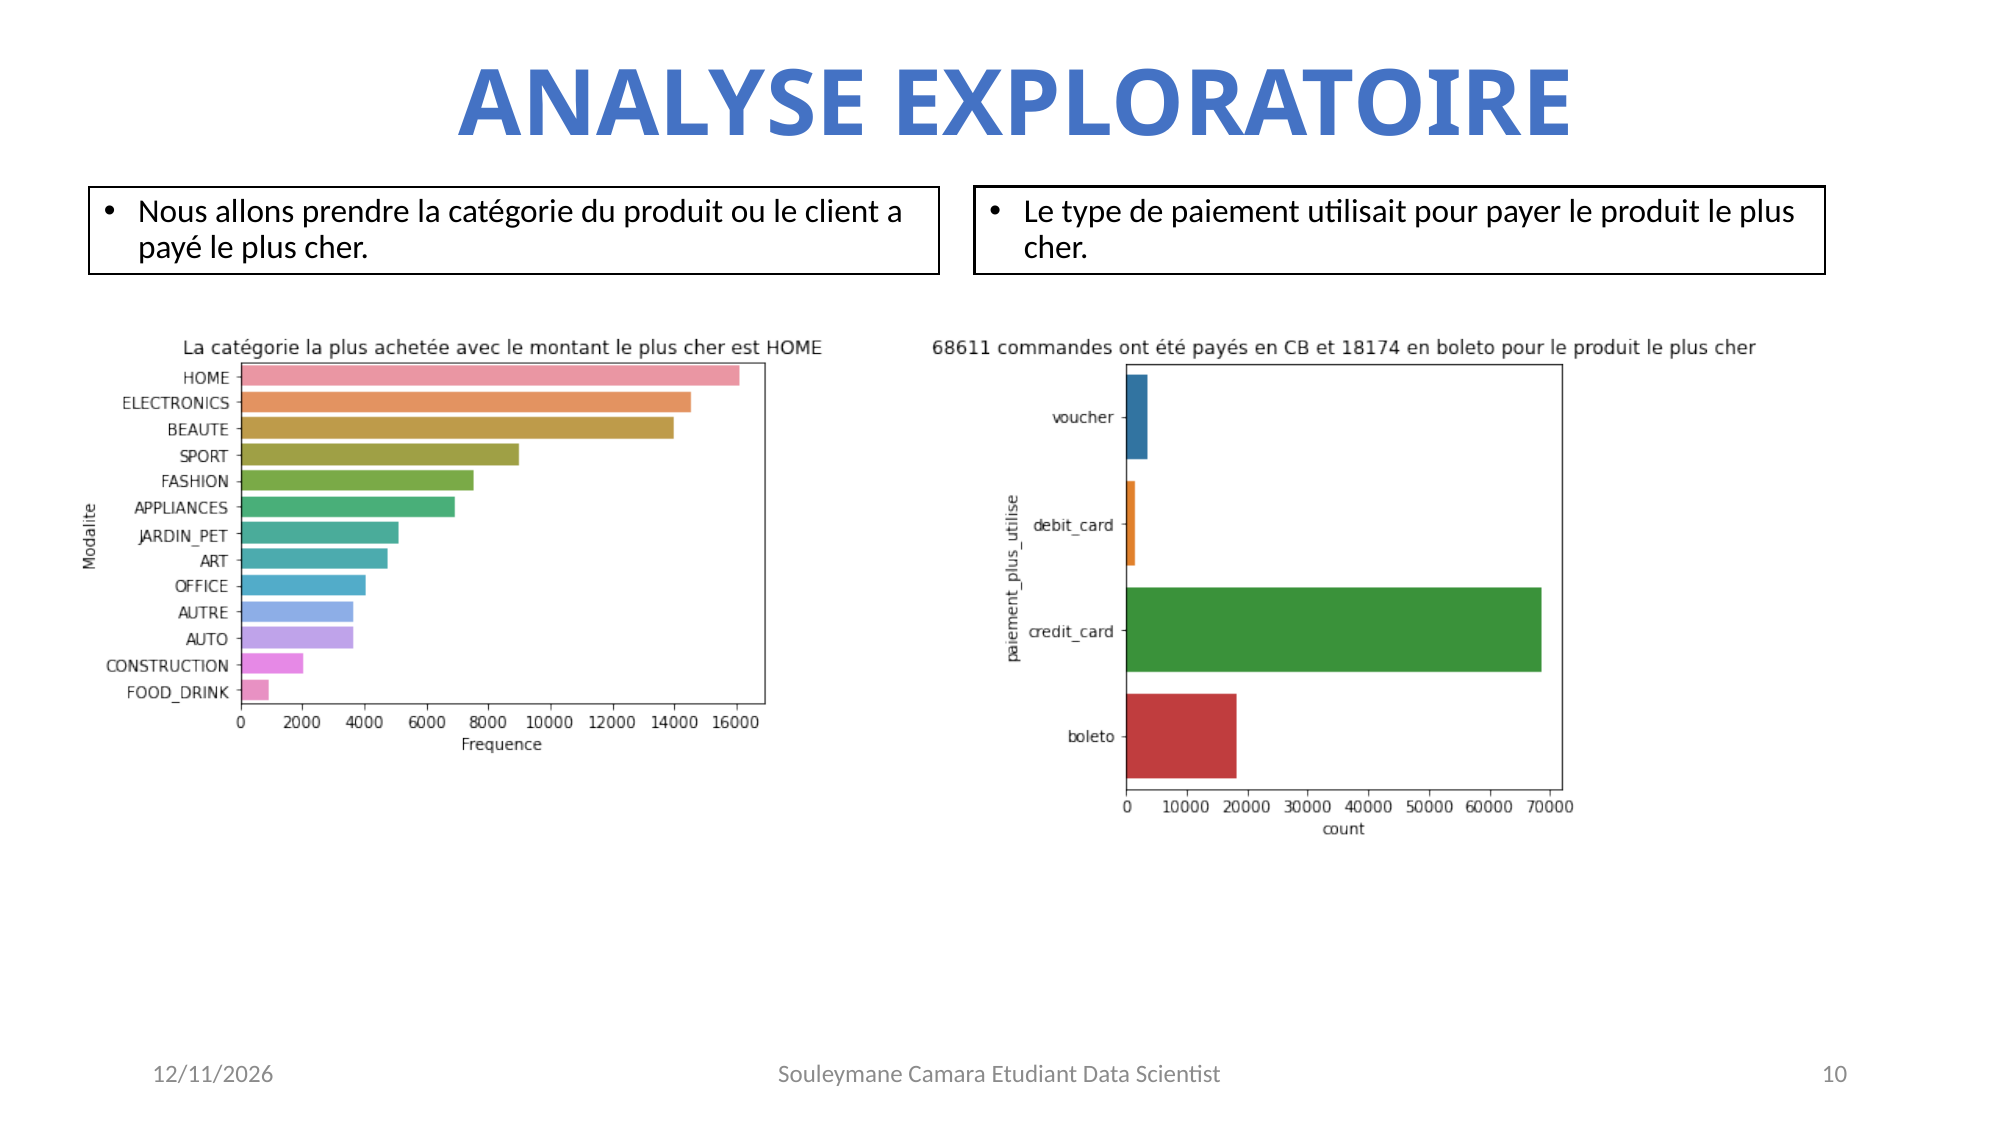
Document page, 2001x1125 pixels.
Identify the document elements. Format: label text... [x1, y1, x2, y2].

picture [921, 328, 1767, 849]
footer Souleymane Camara Etudiant Data Scientist [662, 1042, 1338, 1103]
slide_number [137, 1042, 588, 1103]
picture [72, 328, 832, 763]
list Nous allons prendre la catégorie du produit ou le client a payé le plus cher. [88, 186, 940, 275]
text_box Le type de paiement utilisait pour payer le produit le plus cher. [973, 185, 1826, 275]
title ANALYSE EXPLORATOIRE [154, 42, 1880, 170]
slide_number 10 [1412, 1042, 1863, 1103]
